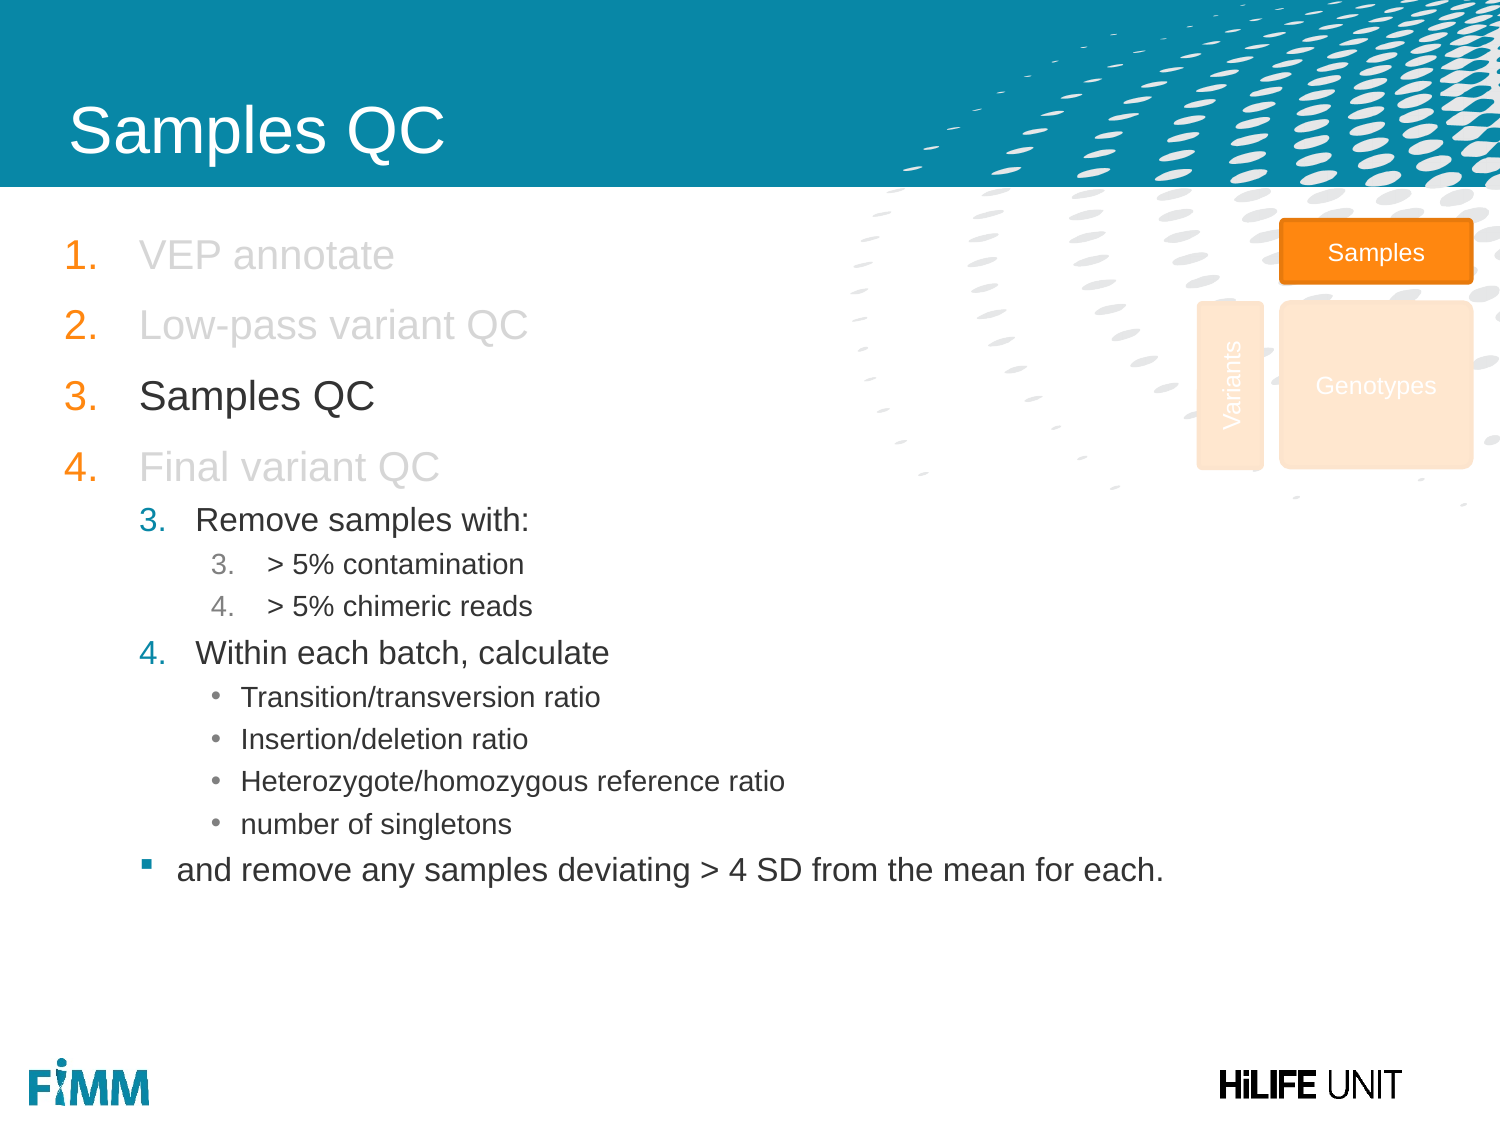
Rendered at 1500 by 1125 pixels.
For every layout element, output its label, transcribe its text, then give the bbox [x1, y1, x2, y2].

title Samples QC [54, 0, 1500, 173]
picture [1231, 173, 1265, 183]
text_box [1198, 219, 1472, 469]
list VEP annotate Low-pass variant QC Samples QC Final variant QC Remove samples with: > 5% contamination > 5% chimeric reads Within each batch, calculate Transition/transversion ratio Insertion/deletion ratio Heterozygote/homozygous reference ratio number of singletons and remove any samples deviating > 4 SD from the mean for each. [48, 219, 1412, 1047]
picture [1301, 173, 1336, 185]
picture [1078, 173, 1101, 177]
picture [1220, 1070, 1402, 1099]
picture [850, 173, 1500, 515]
picture [1156, 173, 1187, 180]
picture [29, 1058, 149, 1106]
